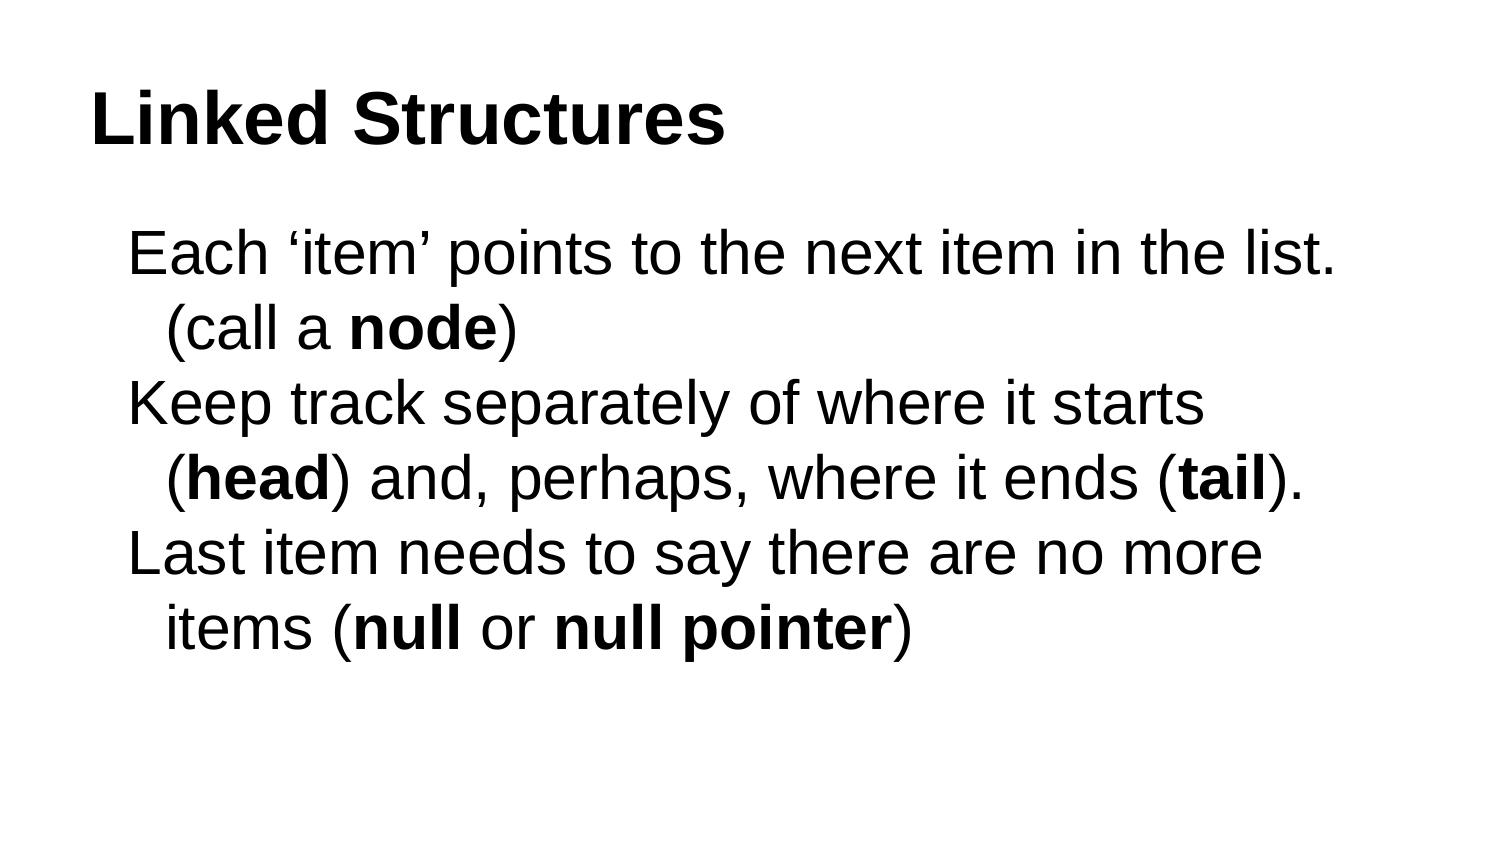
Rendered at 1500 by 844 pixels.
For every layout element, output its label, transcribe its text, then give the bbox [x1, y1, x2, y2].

title Linked Structures [75, 33, 1425, 175]
list Each ‘item’ points to the next item in the list. (call a node) Keep track separately of where it starts (head) and, perhaps, where it ends (tail). Last item needs to say there are no more items (null or null pointer) [75, 196, 1425, 808]
